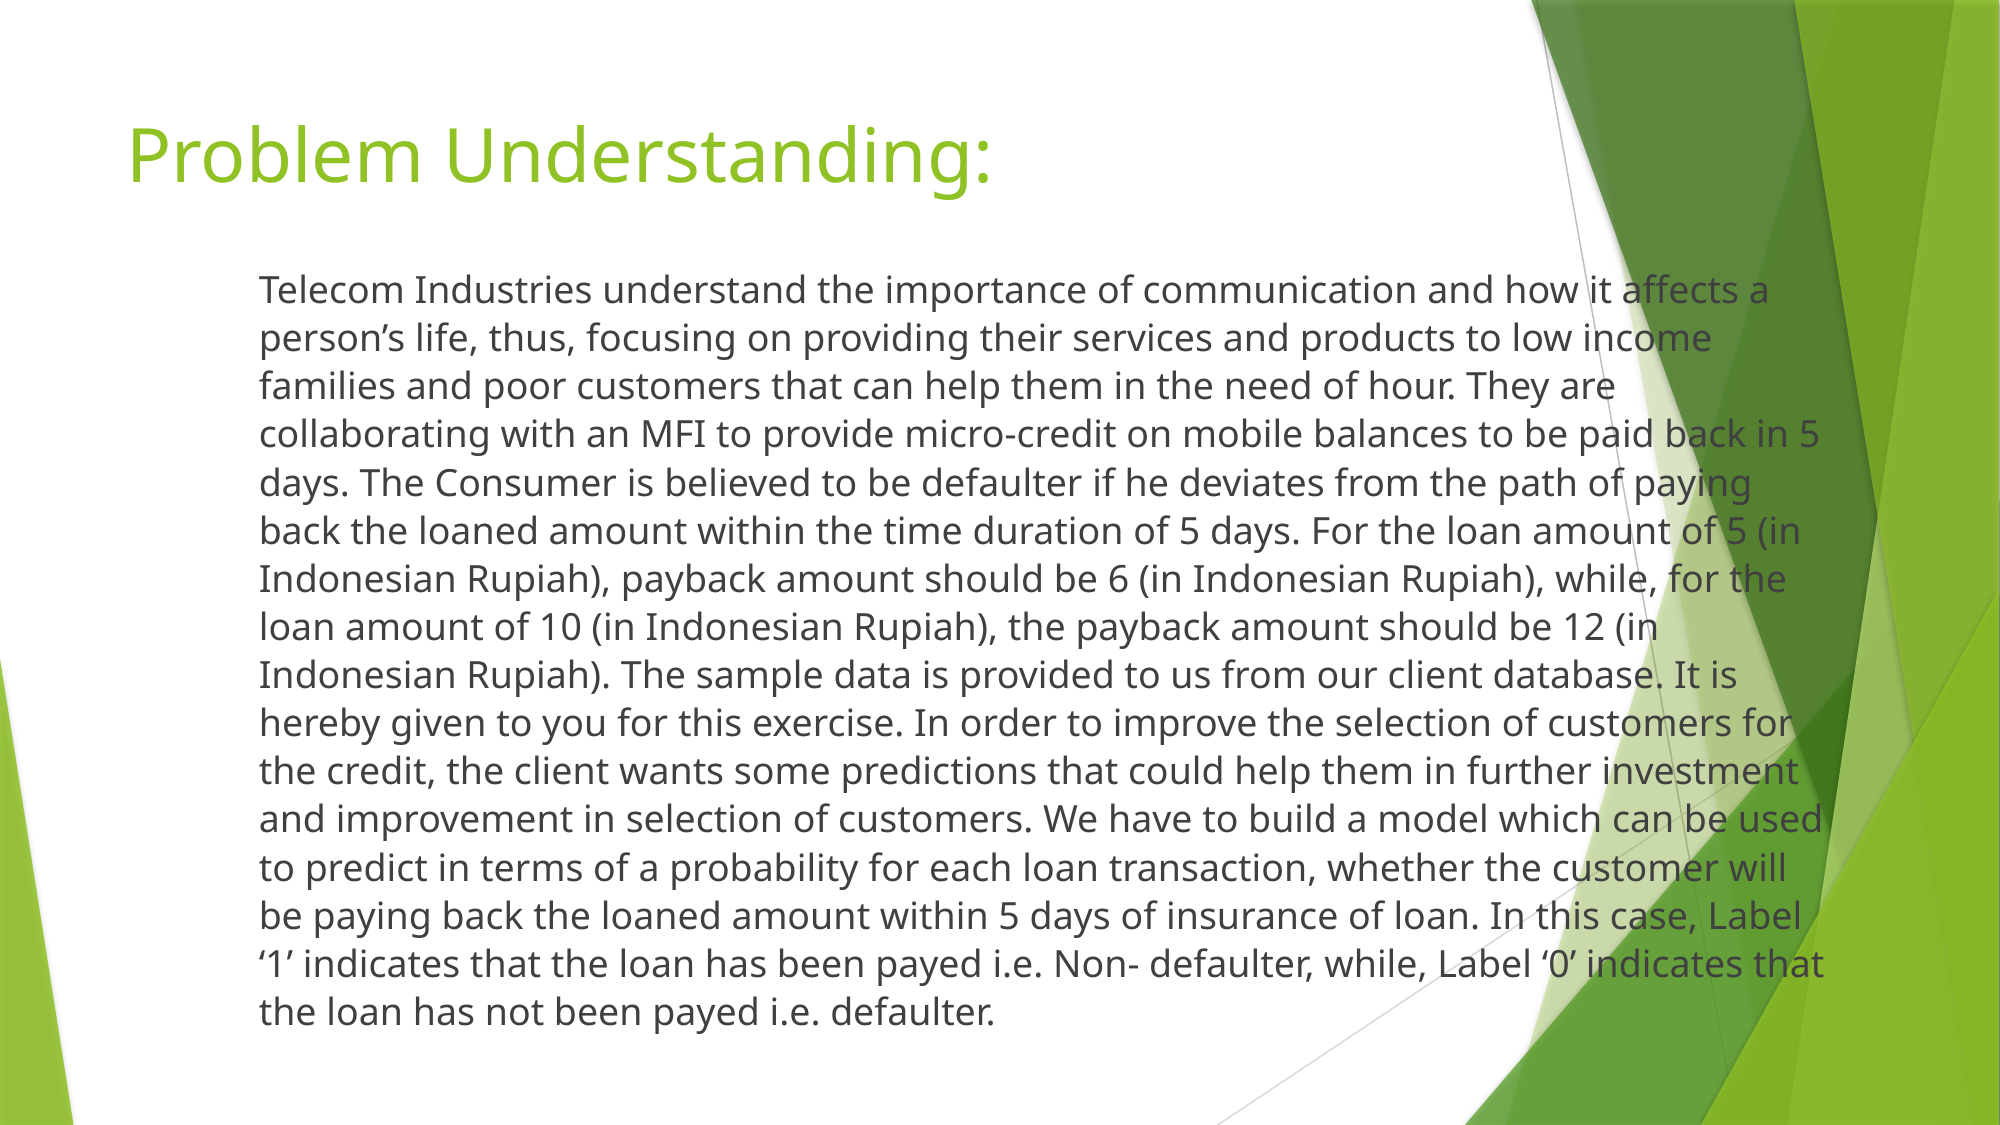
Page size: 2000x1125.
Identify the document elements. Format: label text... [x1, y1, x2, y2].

list Telecom Industries understand the importance of communication and how it affects a person’s life, thus, focusing on providing their services and products to low income families and poor customers that can help them in the need of hour. They are collaborating with an MFI to provide micro-credit on mobile balances to be paid back in 5 days. The Consumer is believed to be defaulter if he deviates from the path of paying back the loaned amount within the time duration of 5 days. For the loan amount of 5 (in Indonesian Rupiah), payback amount should be 6 (in Indonesian Rupiah), while, for the loan amount of 10 (in Indonesian Rupiah), the payback amount should be 12 (in Indonesian Rupiah). The sample data is provided to us from our client database. It is hereby given to you for this exercise. In order to improve the selection of customers for the credit, the client wants some predictions that could help them in further investment and improvement in selection of customers. We have to build a model which can be used to predict in terms of a probability for each loan transaction, whether the customer will be paying back the loaned amount within 5 days of insurance of loan. In this case, Label ‘1’ indicates that the loan has been payed i.e. Non- defaulter, while, Label ‘0’ indicates that the loan has not been payed i.e. defaulter. [243, 255, 1857, 1094]
title Problem Understanding: [111, 99, 1521, 317]
